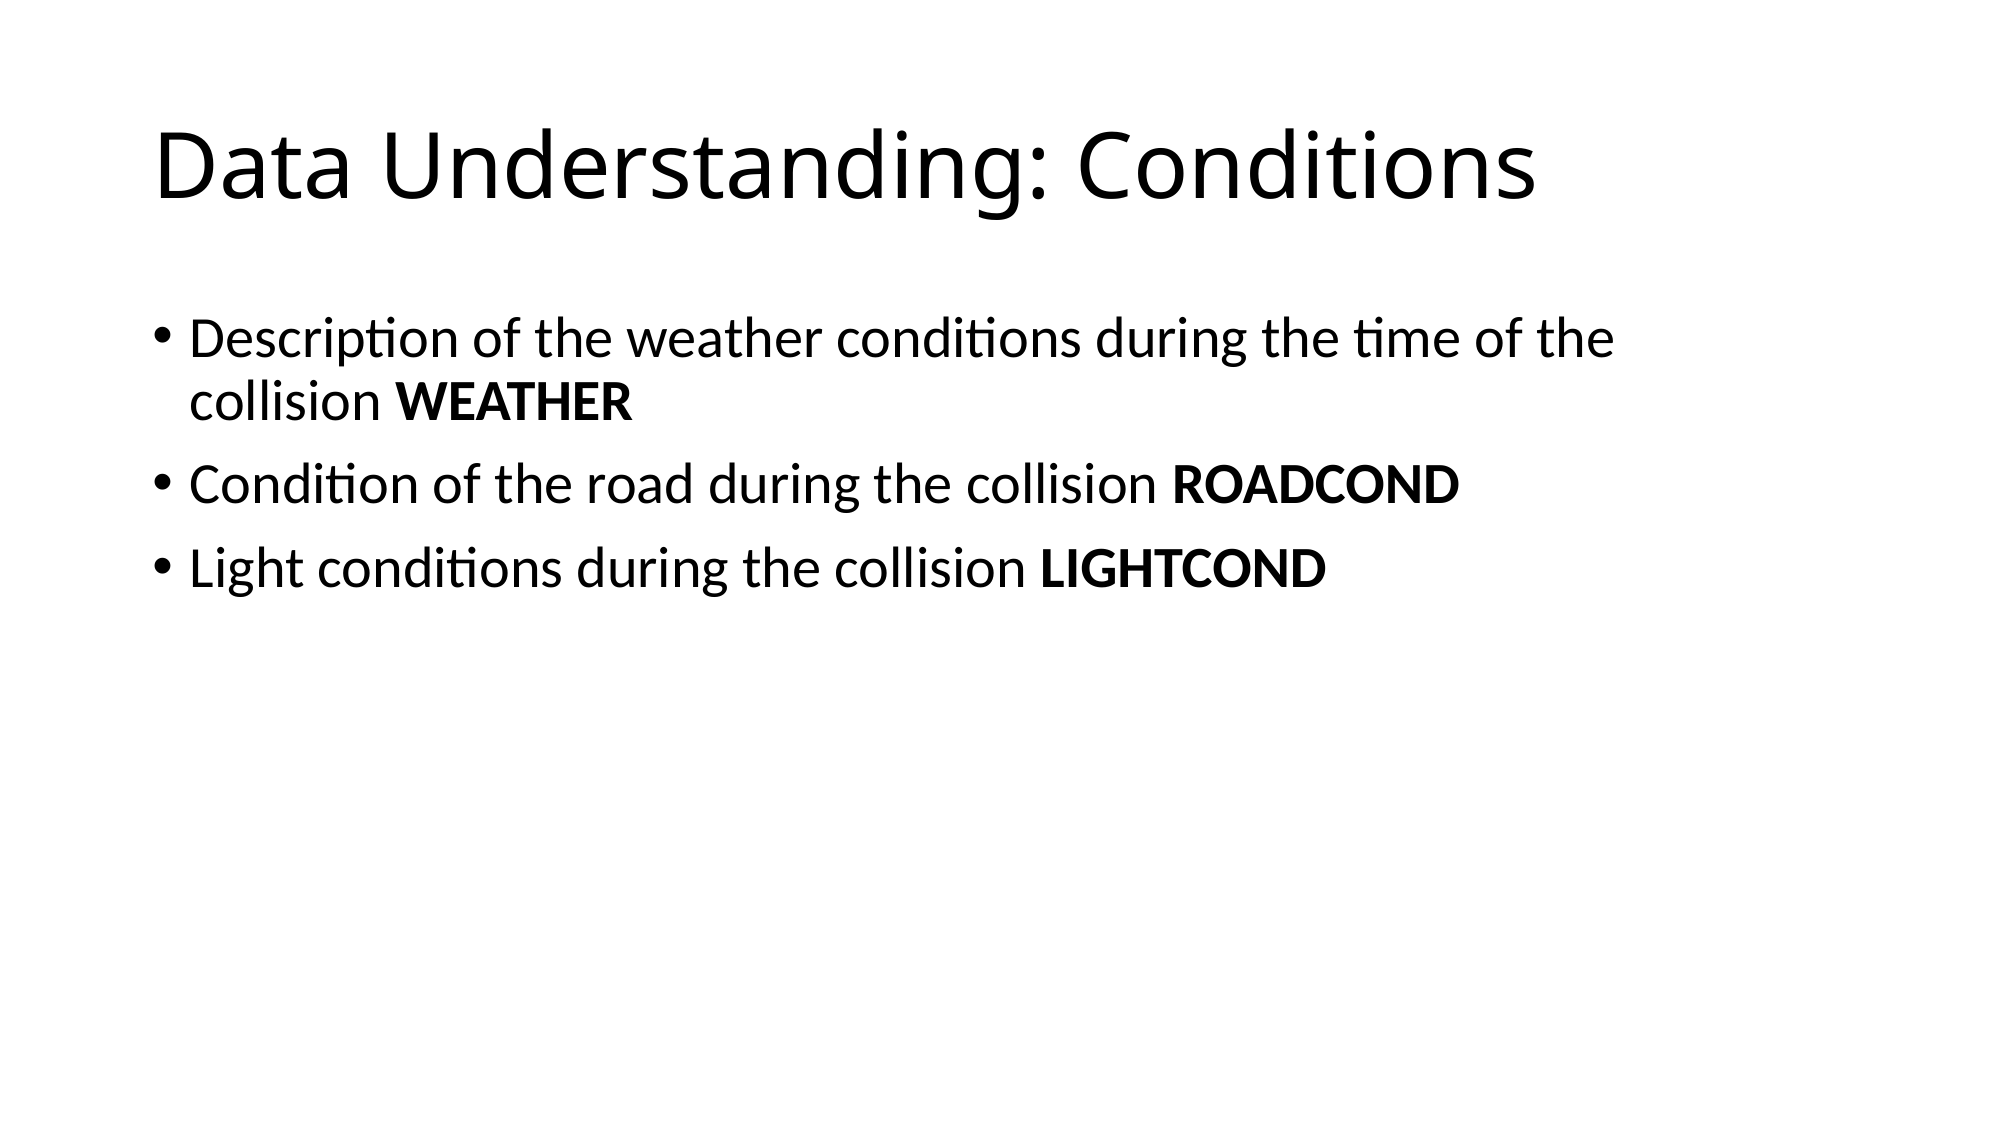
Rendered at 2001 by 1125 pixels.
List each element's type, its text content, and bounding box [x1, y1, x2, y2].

title Data Understanding: Conditions [137, 59, 1863, 278]
list Description of the weather conditions during the time of the collision WEATHER Condition of the road during the collision ROADCOND Light conditions during the collision LIGHTCOND [137, 299, 1863, 1014]
